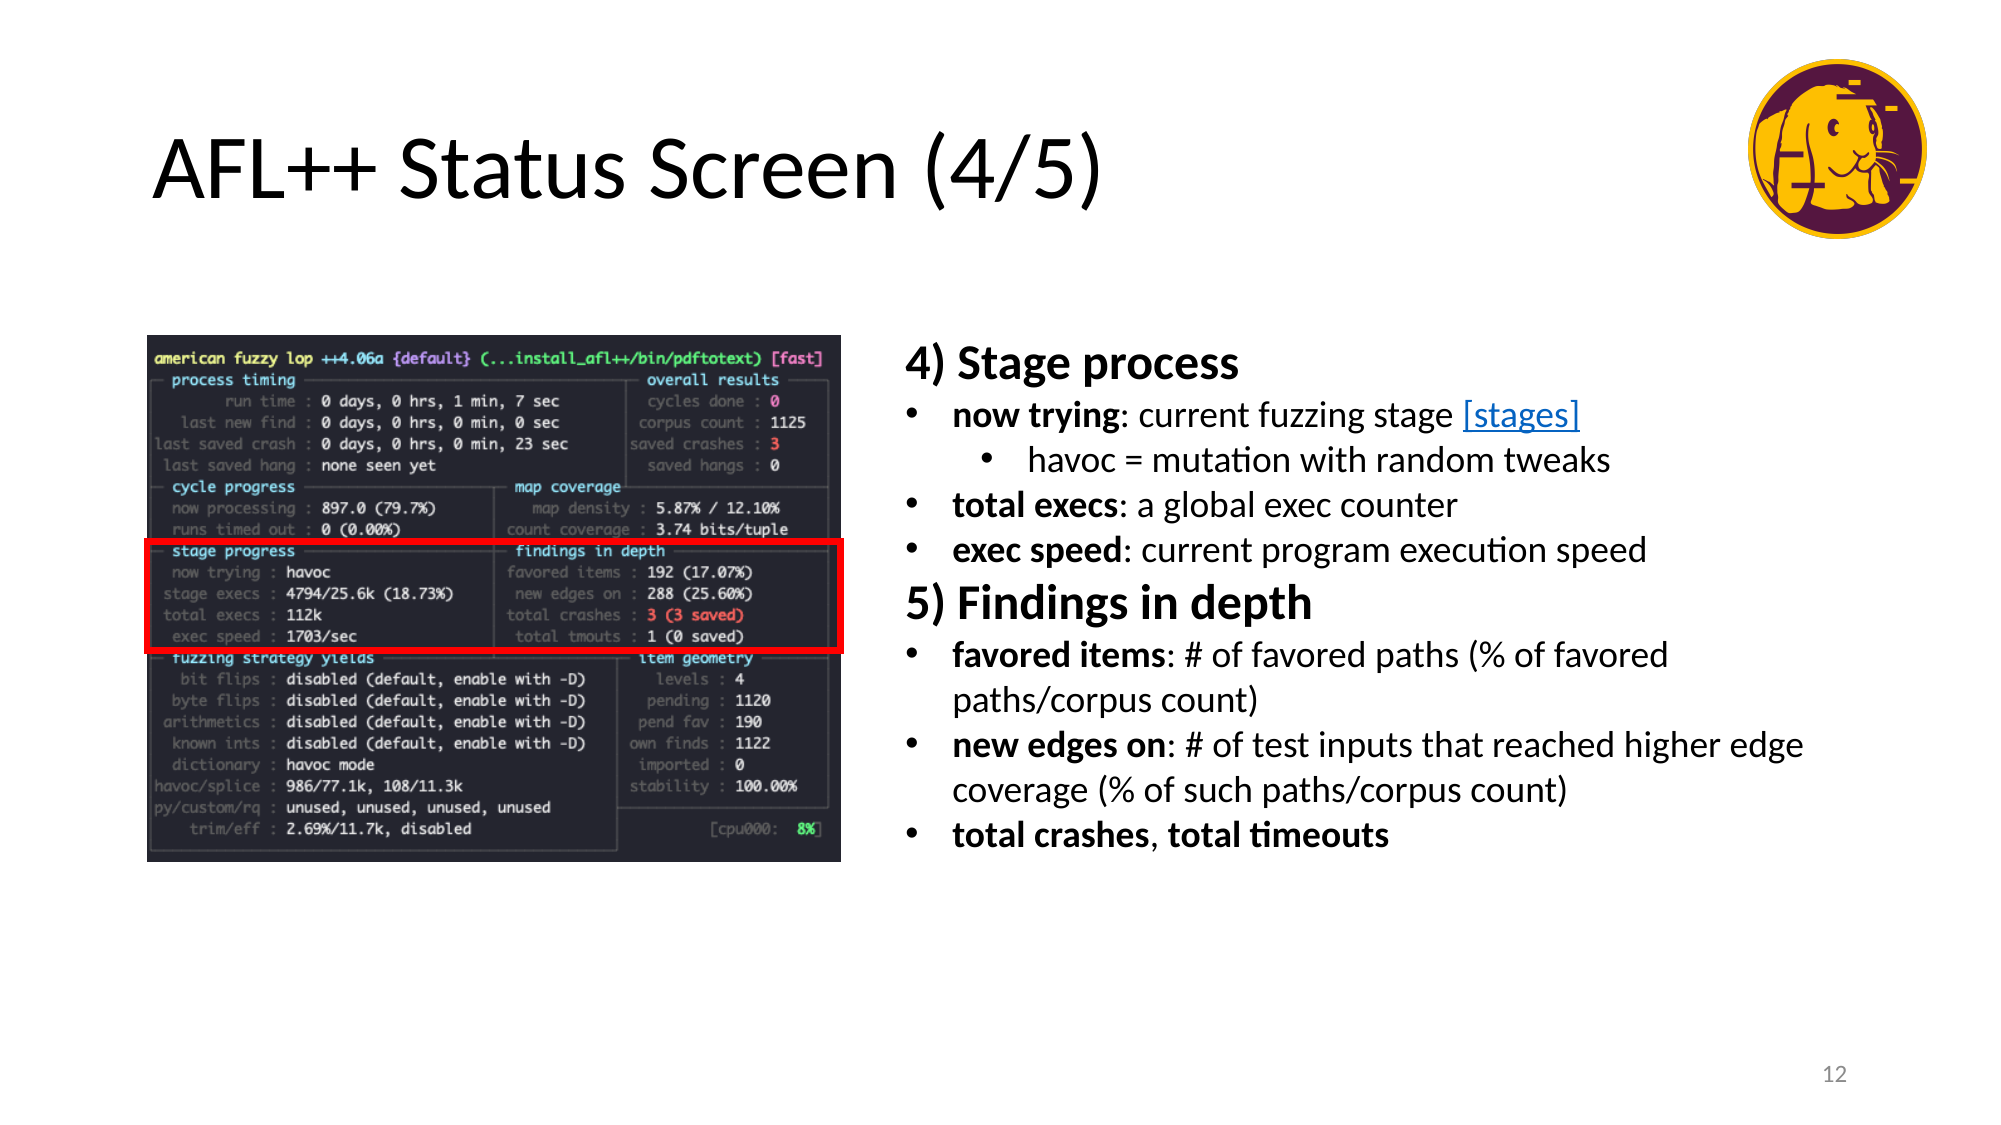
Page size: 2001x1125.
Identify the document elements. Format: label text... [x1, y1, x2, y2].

picture [147, 335, 841, 862]
title AFL++ Status Screen (4/5) [137, 59, 1863, 278]
slide_number 12 [1412, 1042, 1863, 1103]
text_box 4) Stage process now trying: current fuzzing stage [stages] havoc = mutation with random tweaks total execs: a global exec counter exec speed: current program execution speed 5) Findings in depth favored items: # of favored paths (% of favored paths/corpus count) new edges on: # of test inputs that reached higher edge coverage (% of such paths/corpus count) total crashes, total timeouts [890, 322, 1891, 862]
picture [1748, 59, 1927, 239]
